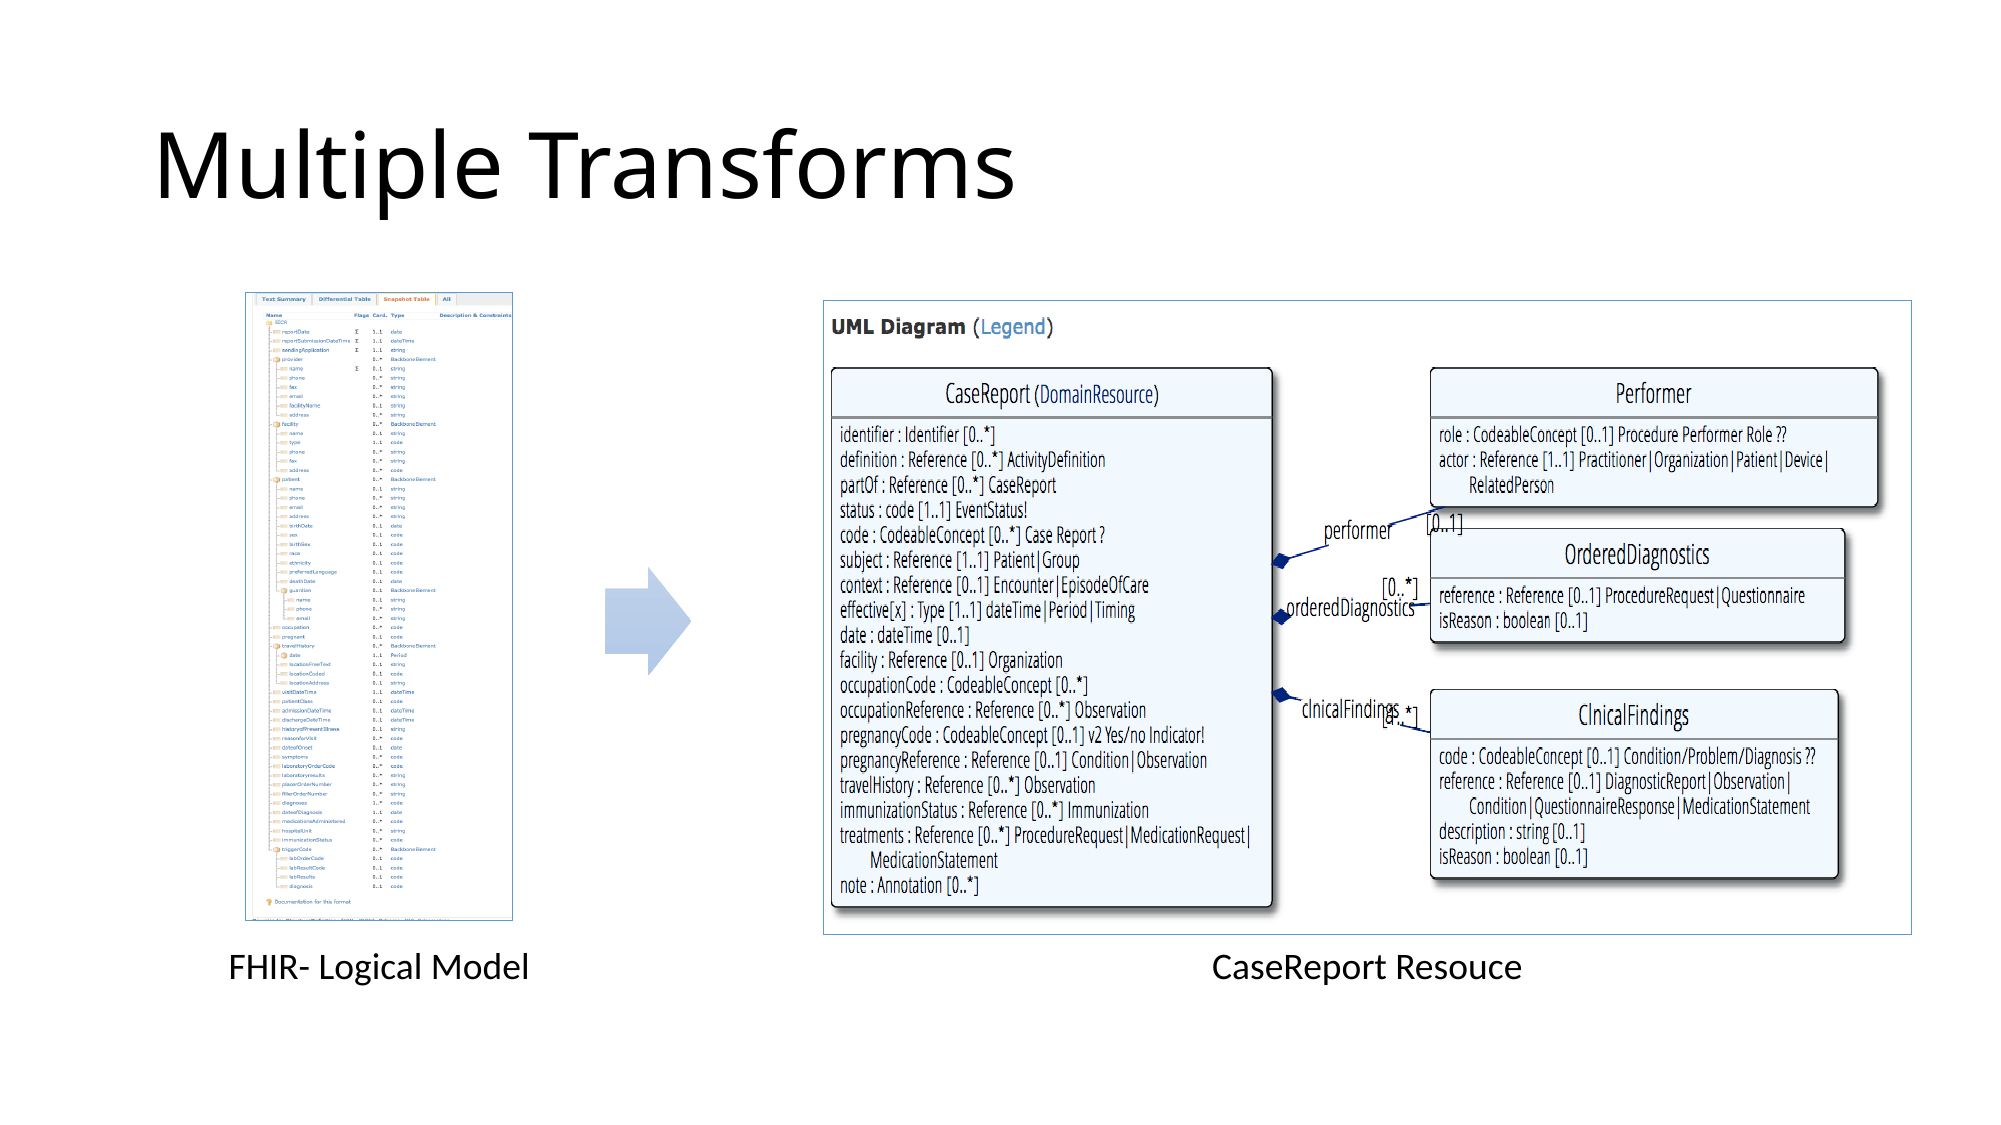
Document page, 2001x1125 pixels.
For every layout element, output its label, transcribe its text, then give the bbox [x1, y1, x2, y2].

picture [245, 292, 513, 920]
text_box CaseReport Resouce [1141, 935, 1594, 995]
text_box FHIR- Logical Model [153, 934, 606, 995]
title Multiple Transforms [137, 59, 1863, 278]
picture [823, 300, 1912, 935]
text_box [605, 566, 692, 676]
